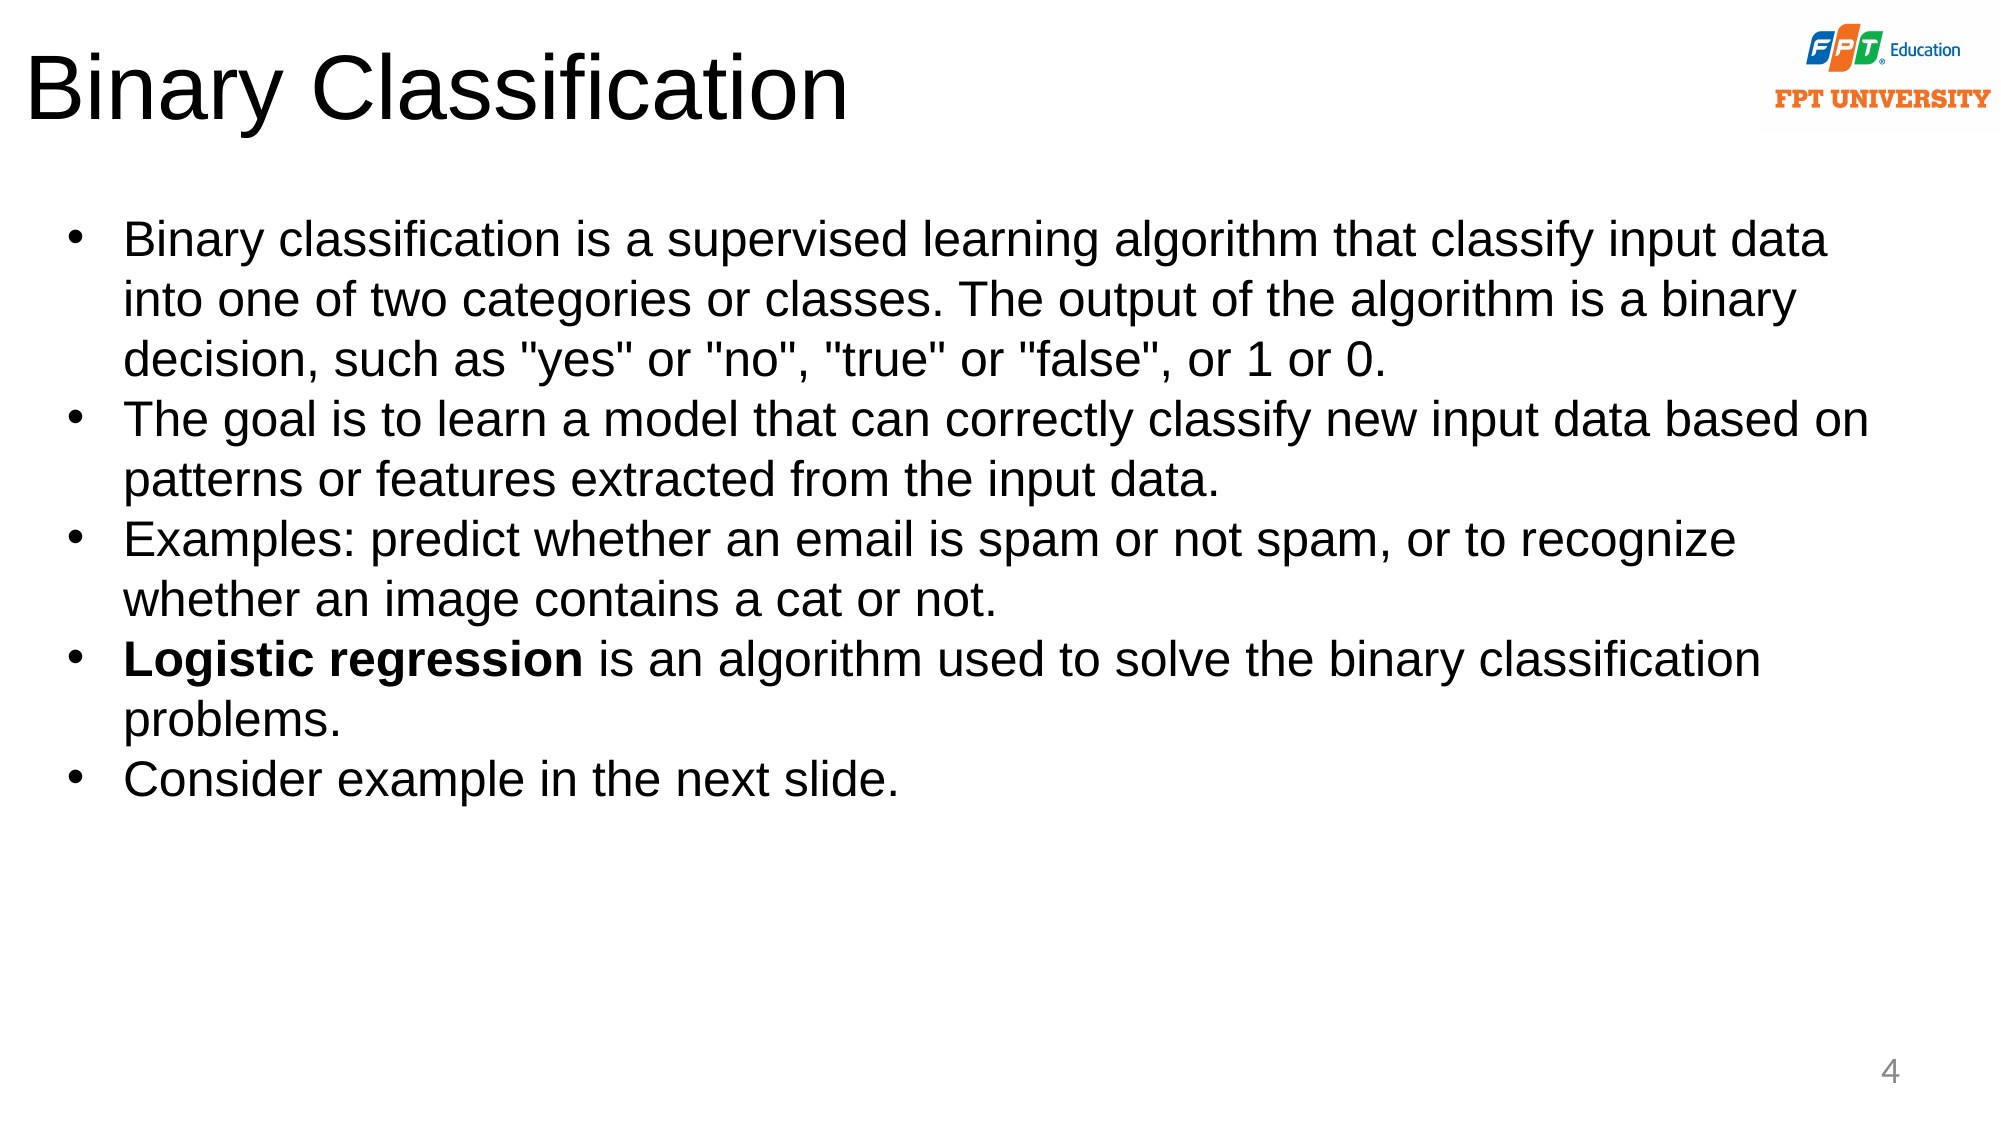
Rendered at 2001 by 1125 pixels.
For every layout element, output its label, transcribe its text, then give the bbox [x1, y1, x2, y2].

text_box Binary Classification [22, 25, 922, 138]
slide_number 4 [1440, 1046, 1900, 1103]
text_box Binary classification is a supervised learning algorithm that classify input data into one of two categories or classes. The output of the algorithm is a binary decision, such as "yes" or "no", "true" or "false", or 1 or 0. The goal is to learn a model that can correctly classify new input data based on patterns or features extracted from the input data. Examples: predict whether an email is spam or not spam, or to recognize whether an image contains a cat or not. Logistic regression is an algorithm used to solve the binary classification problems. Consider example in the next slide. [64, 204, 1920, 807]
picture [1760, 0, 1999, 131]
